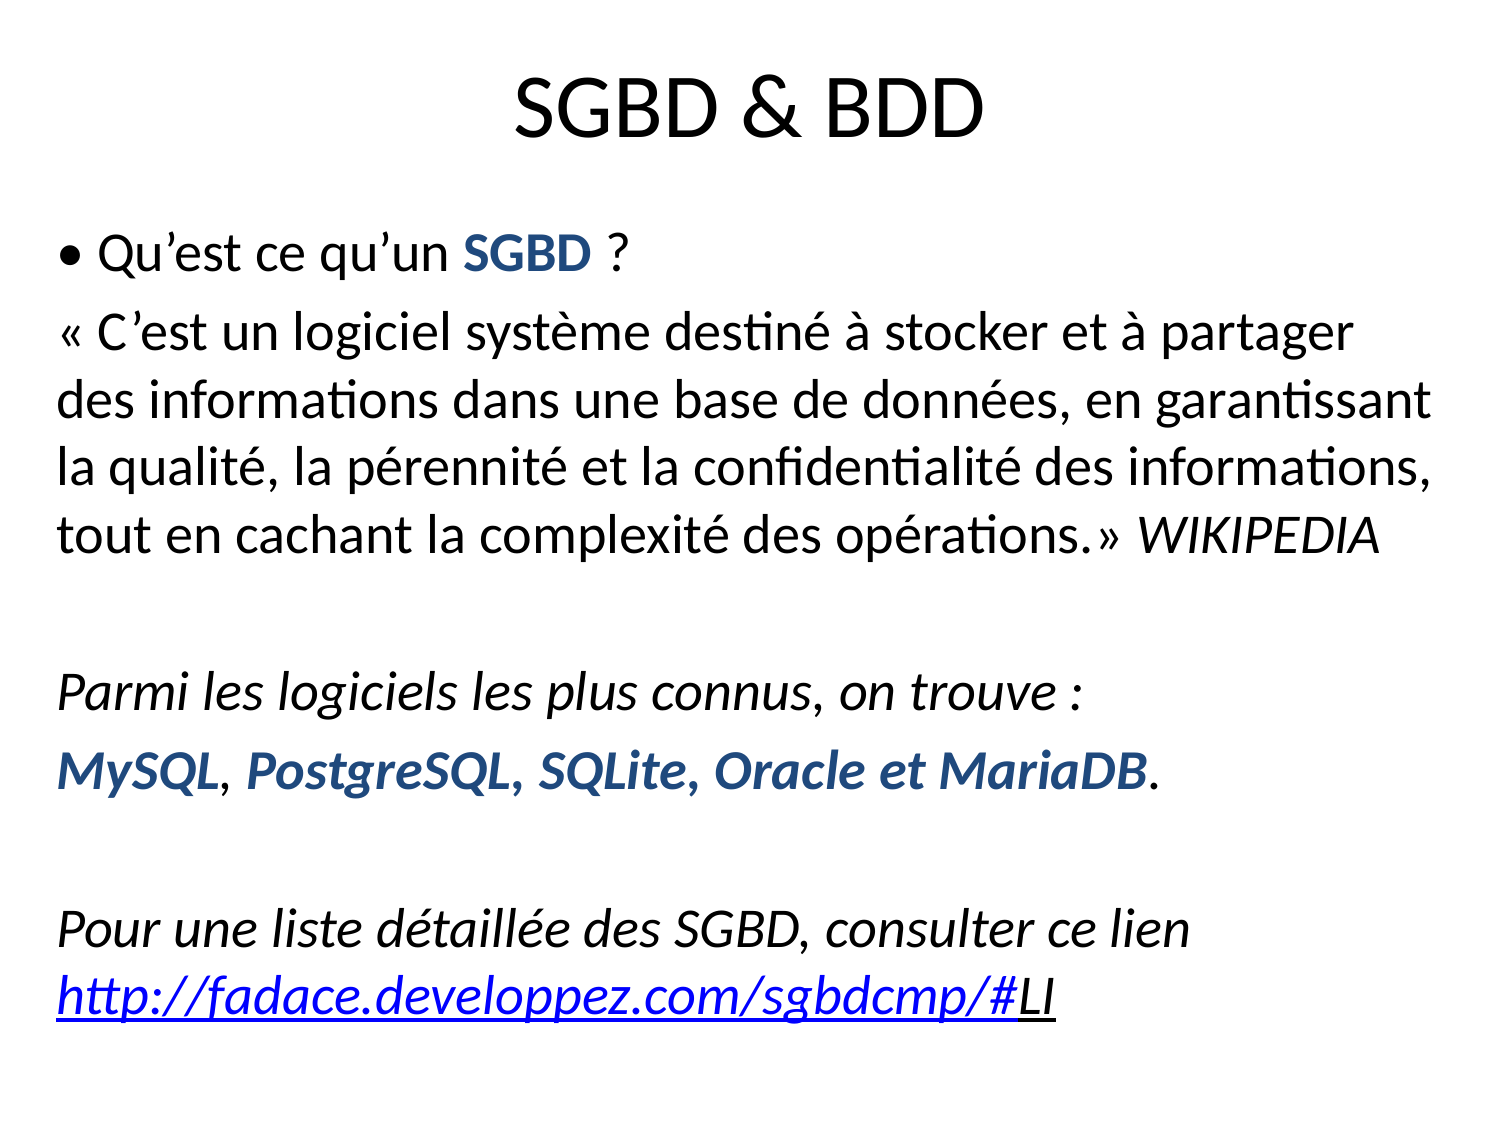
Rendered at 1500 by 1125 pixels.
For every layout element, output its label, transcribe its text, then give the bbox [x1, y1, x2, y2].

title SGBD & BDD [75, 7, 1425, 195]
list • Qu’est ce qu’un SGBD ? « C’est un logiciel système destiné à stocker et à partager des informations dans une base de données, en garantissant la qualité, la pérennité et la confidentialité des informations, tout en cachant la complexité des opérations.» WIKIPEDIA Parmi les logiciels les plus connus, on trouve : MySQL, PostgreSQL, SQLite, Oracle et MariaDB. Pour une liste détaillée des SGBD, consulter ce lien http://fadace.developpez.com/sgbdcmp/#LI [41, 208, 1459, 1040]
